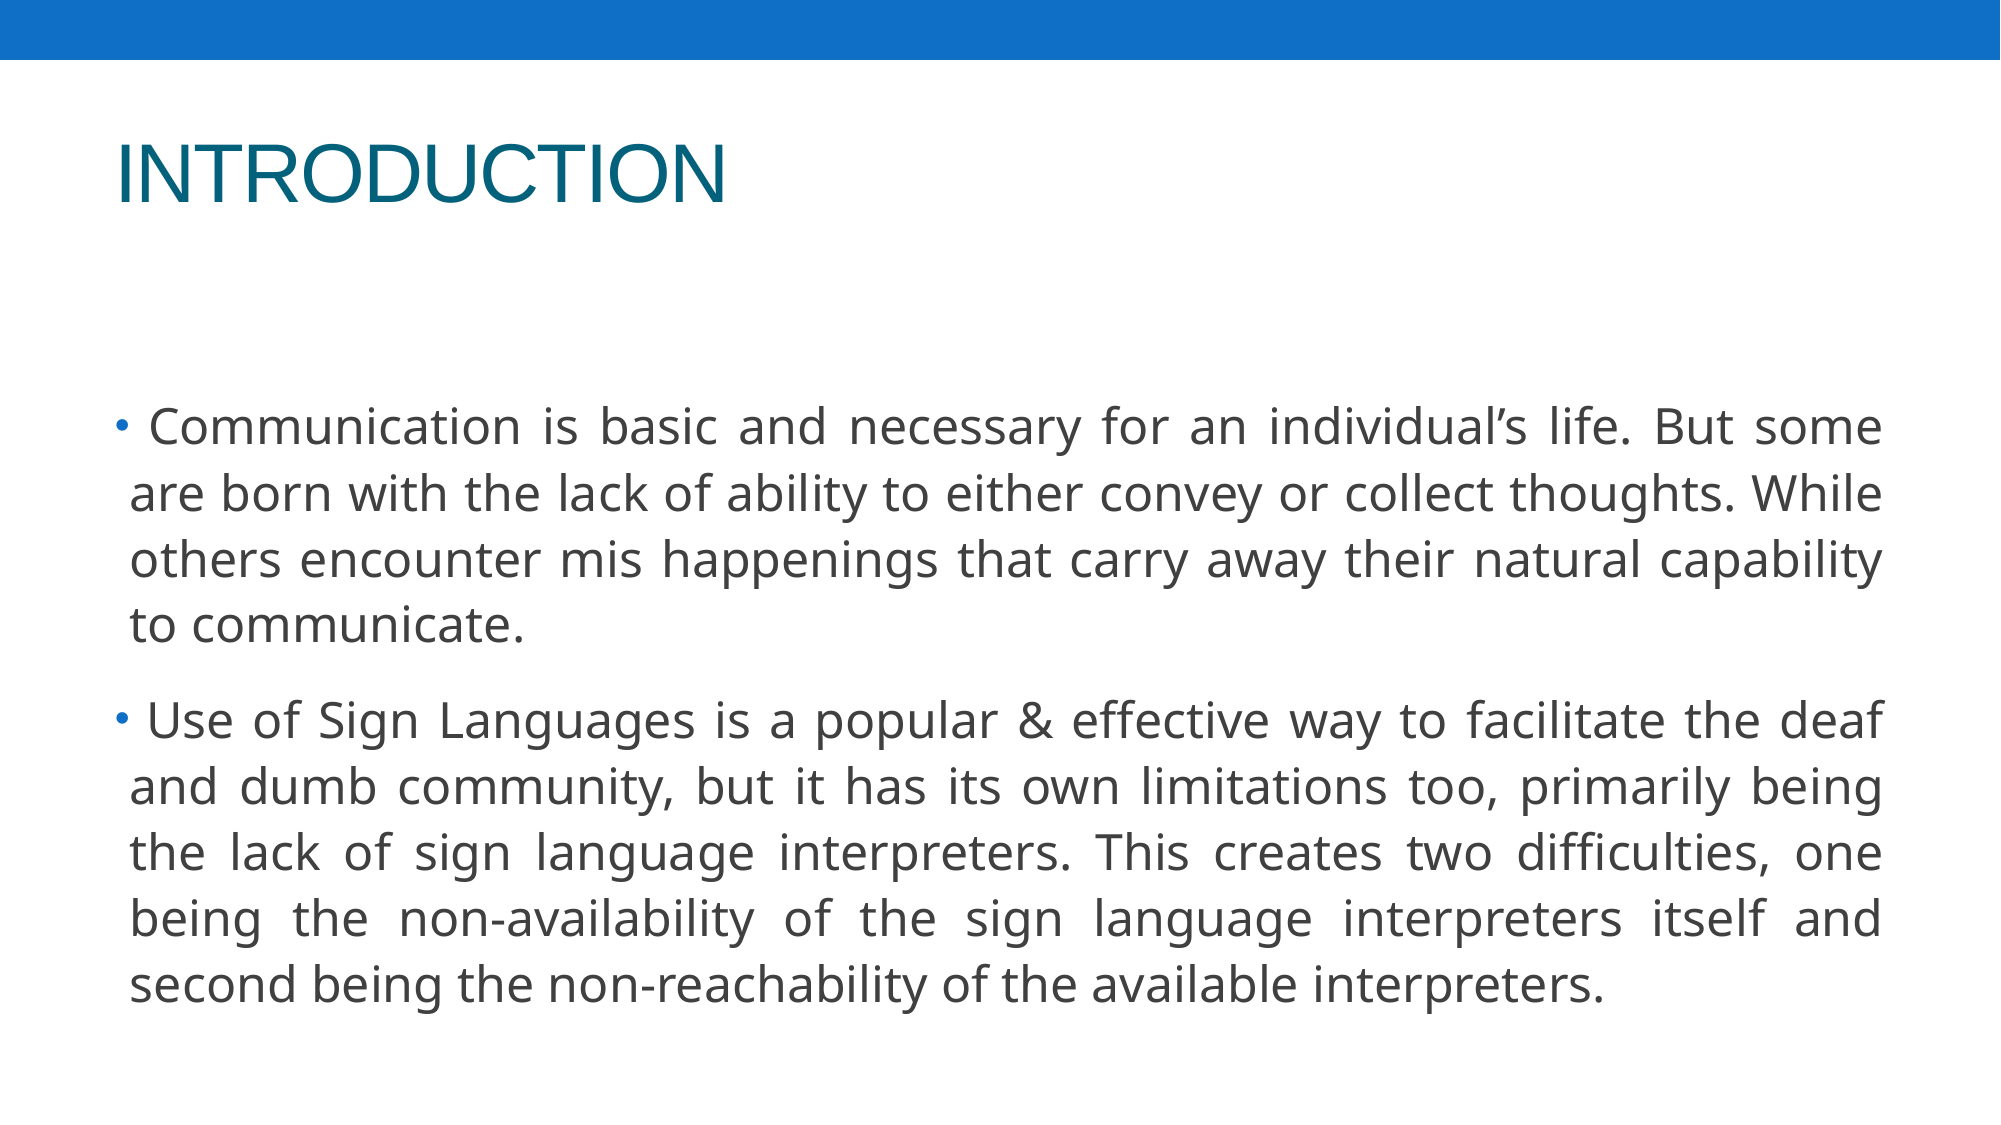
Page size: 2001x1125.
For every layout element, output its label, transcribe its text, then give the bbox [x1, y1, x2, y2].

title INTRODUCTION [99, 87, 1900, 250]
list Communication is basic and necessary for an individual’s life. But some are born with the lack of ability to either convey or collect thoughts. While others encounter mis happenings that carry away their natural capability to communicate. Use of Sign Languages is a popular & effective way to facilitate the deaf and dumb community, but it has its own limitations too, primarily being the lack of sign language interpreters. This creates two difficulties, one being the non-availability of the sign language interpreters itself and second being the non-reachability of the available interpreters. [99, 381, 1900, 1125]
